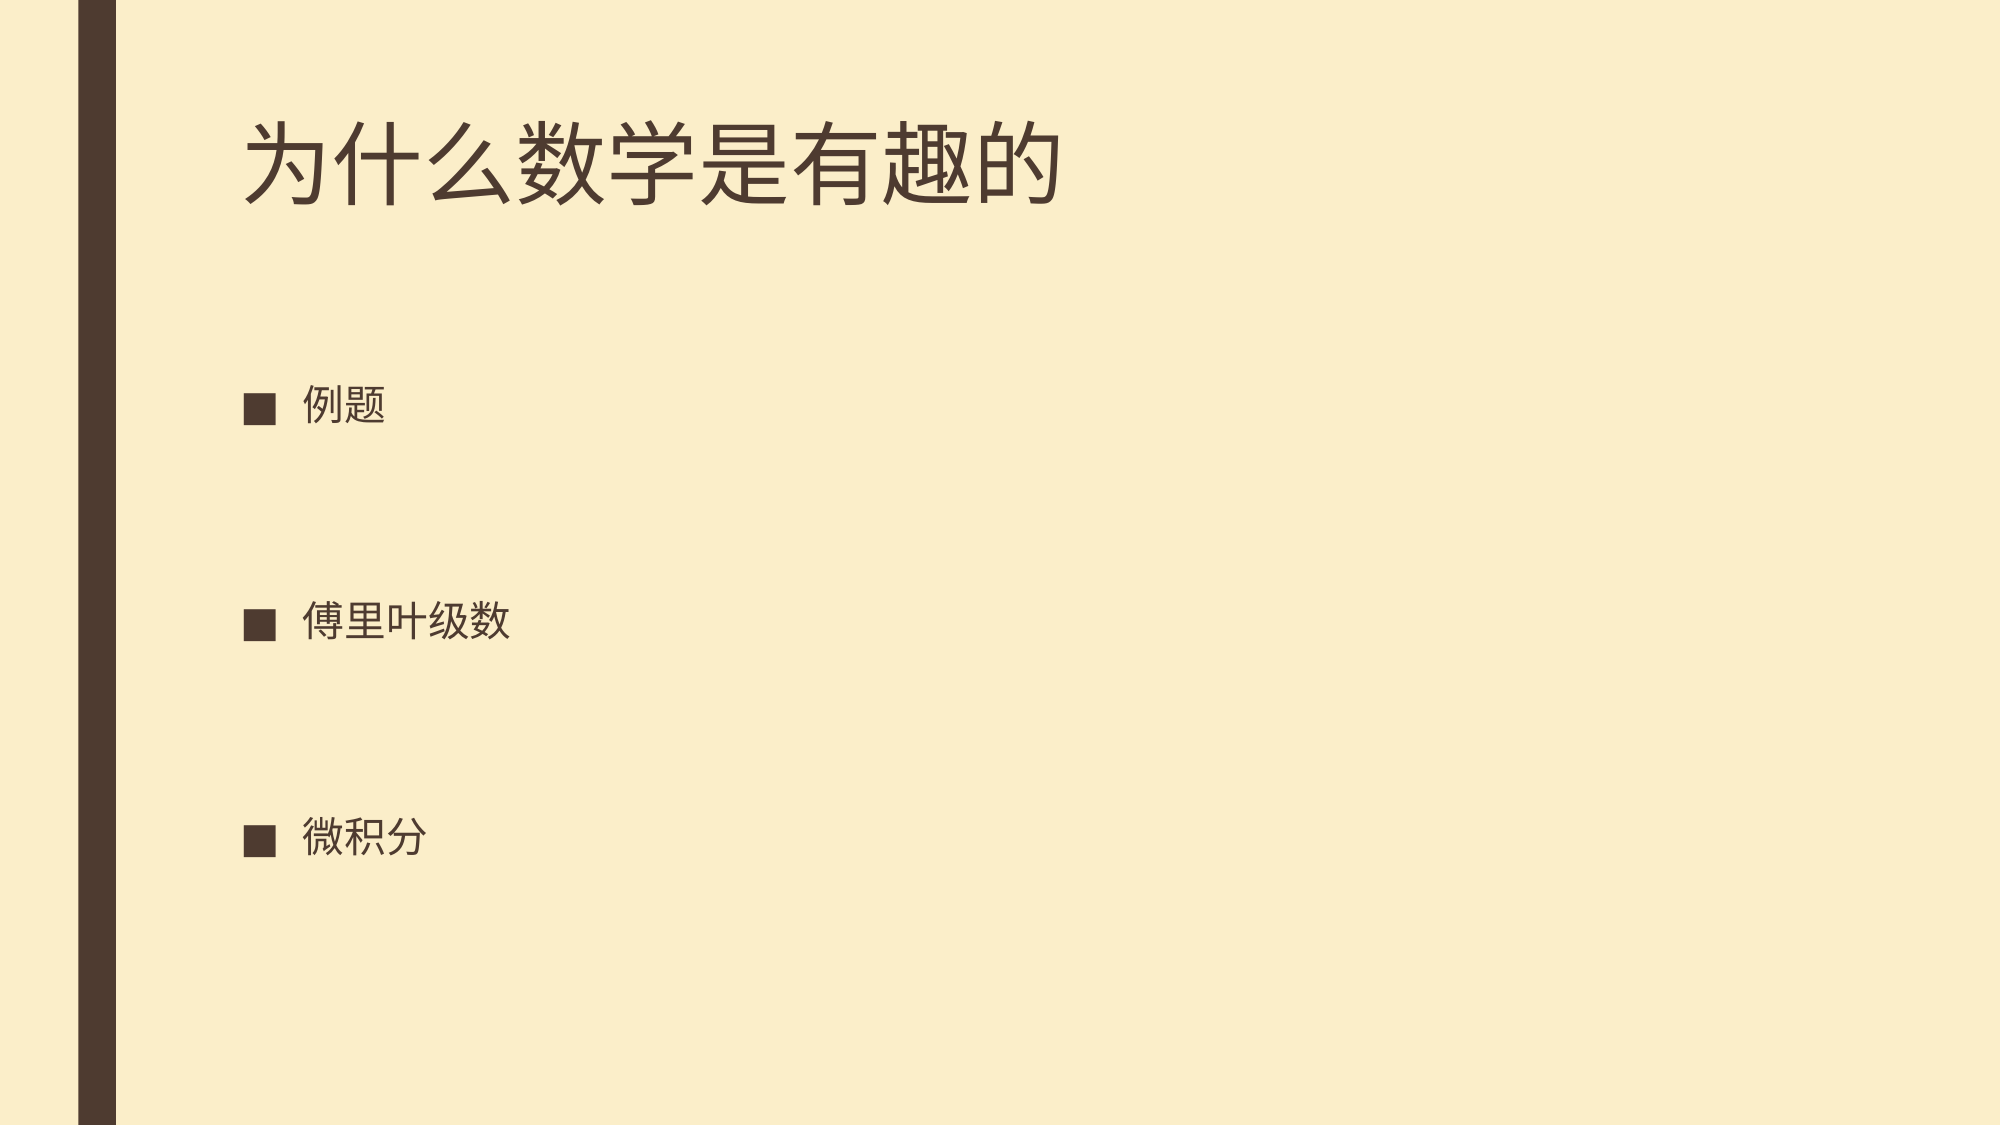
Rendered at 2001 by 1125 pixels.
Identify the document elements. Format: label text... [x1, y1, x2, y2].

title 为什么数学是有趣的 [225, 112, 1800, 357]
list 例题 傅里叶级数 微积分 [225, 375, 1800, 963]
